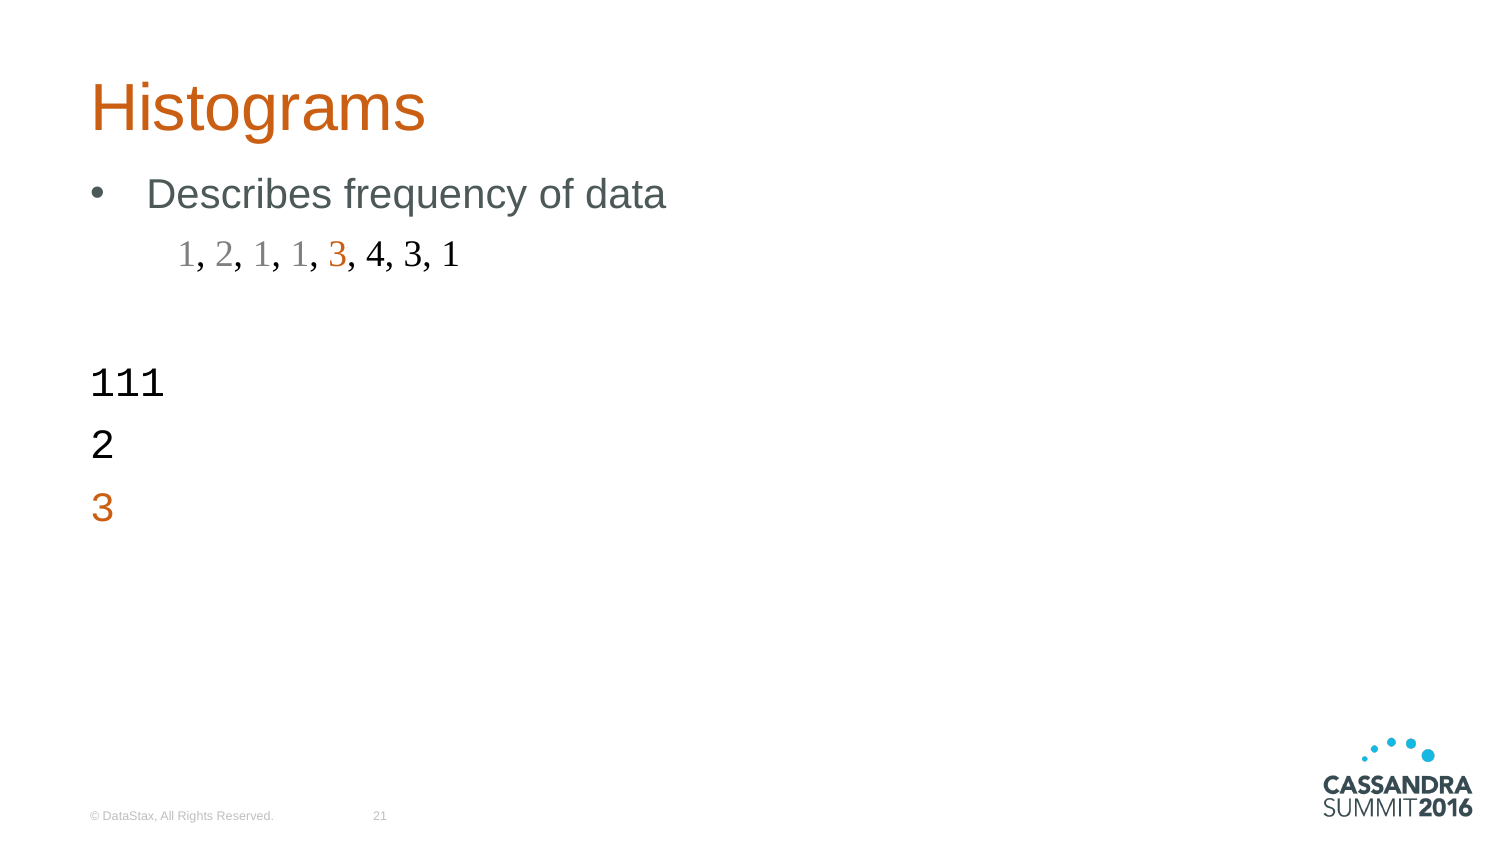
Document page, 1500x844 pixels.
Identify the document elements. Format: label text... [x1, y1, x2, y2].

picture [1320, 734, 1475, 819]
title Histograms [75, 33, 1425, 159]
text_box 1, 2, 1, 1, 3, 4, 3, 1 [162, 221, 1000, 282]
footer © DataStax, All Rights Reserved. [75, 793, 337, 839]
slide_number 21 [346, 793, 414, 839]
list Describes frequency of data 111 2 3 [75, 159, 1425, 685]
